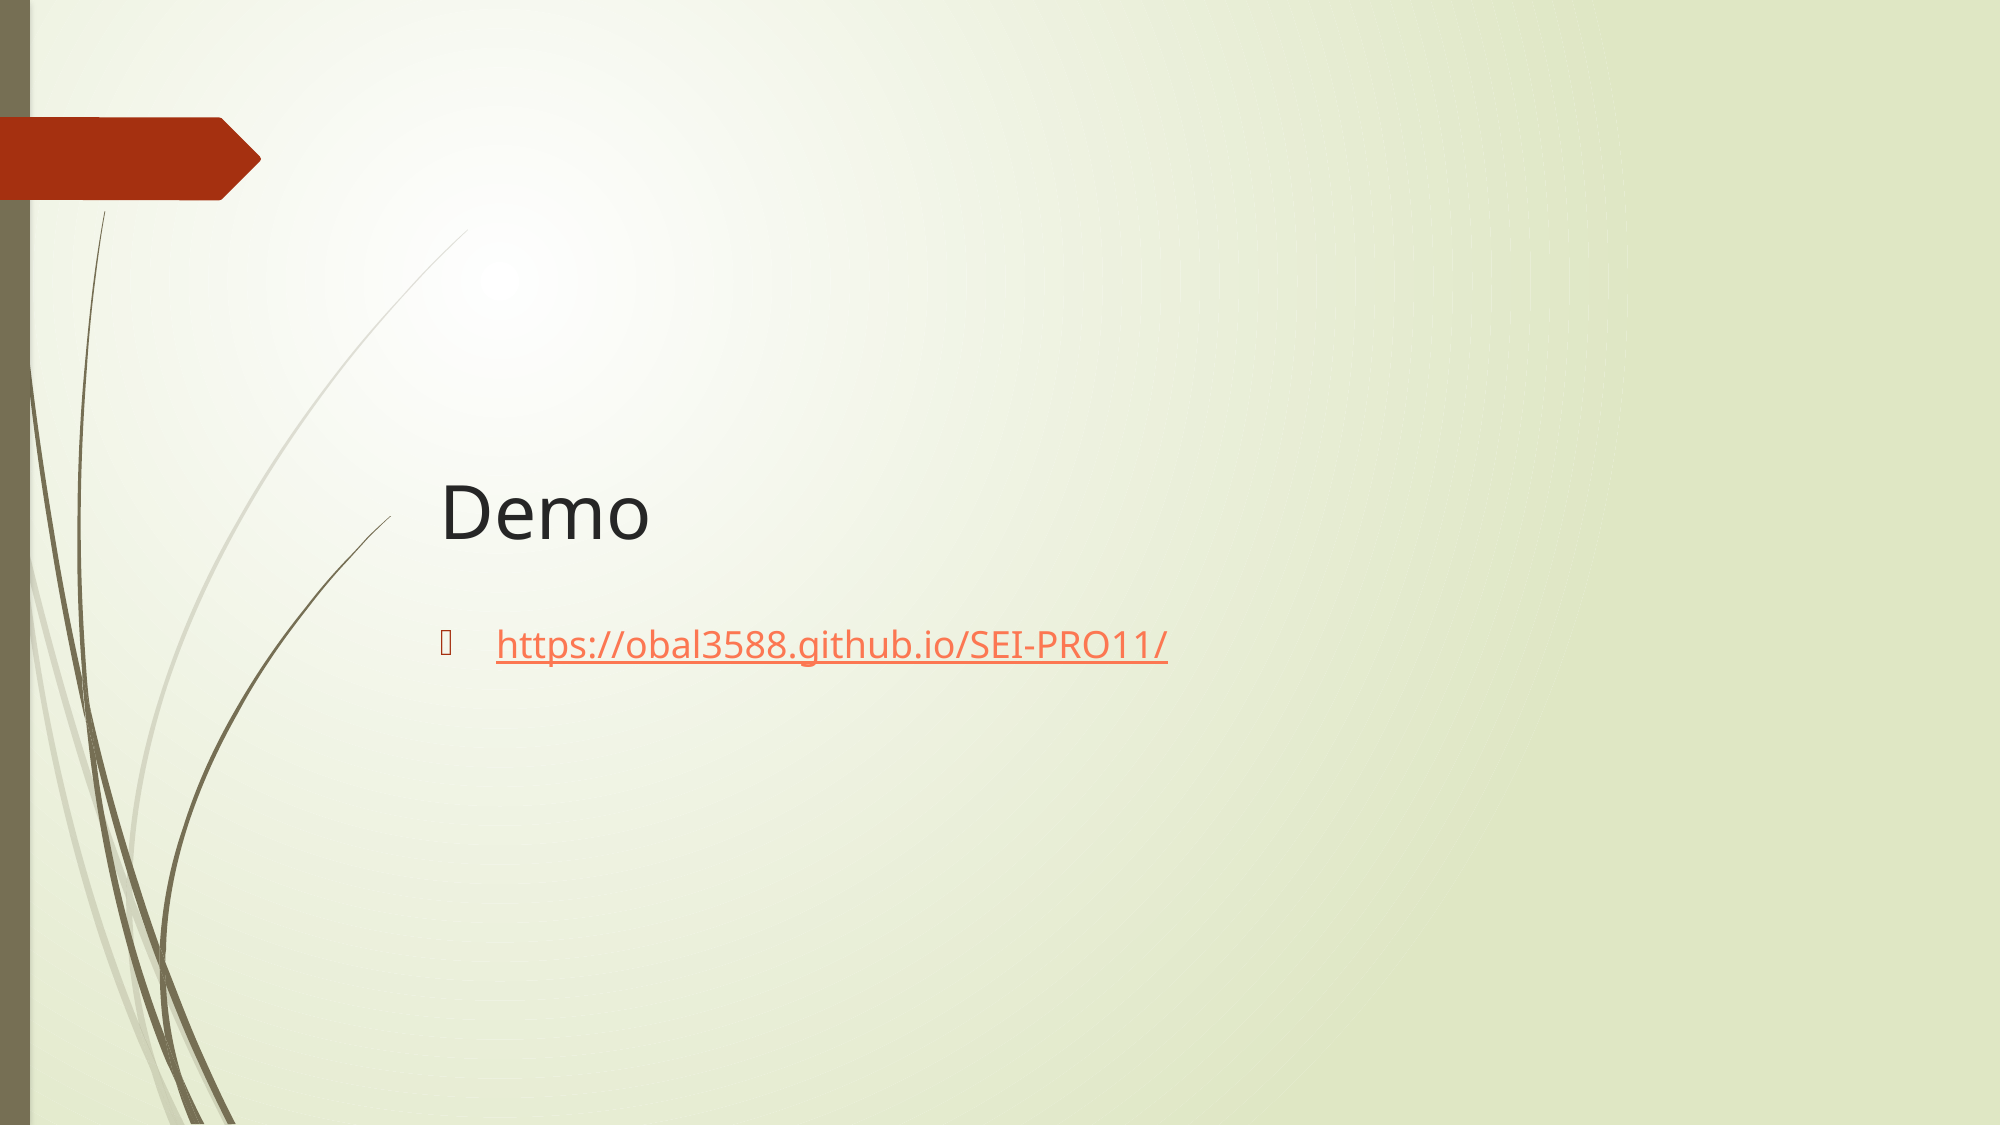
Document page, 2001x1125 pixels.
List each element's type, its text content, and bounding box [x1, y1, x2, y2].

list https://obal3588.github.io/SEI-PRO11/ [424, 350, 1888, 970]
